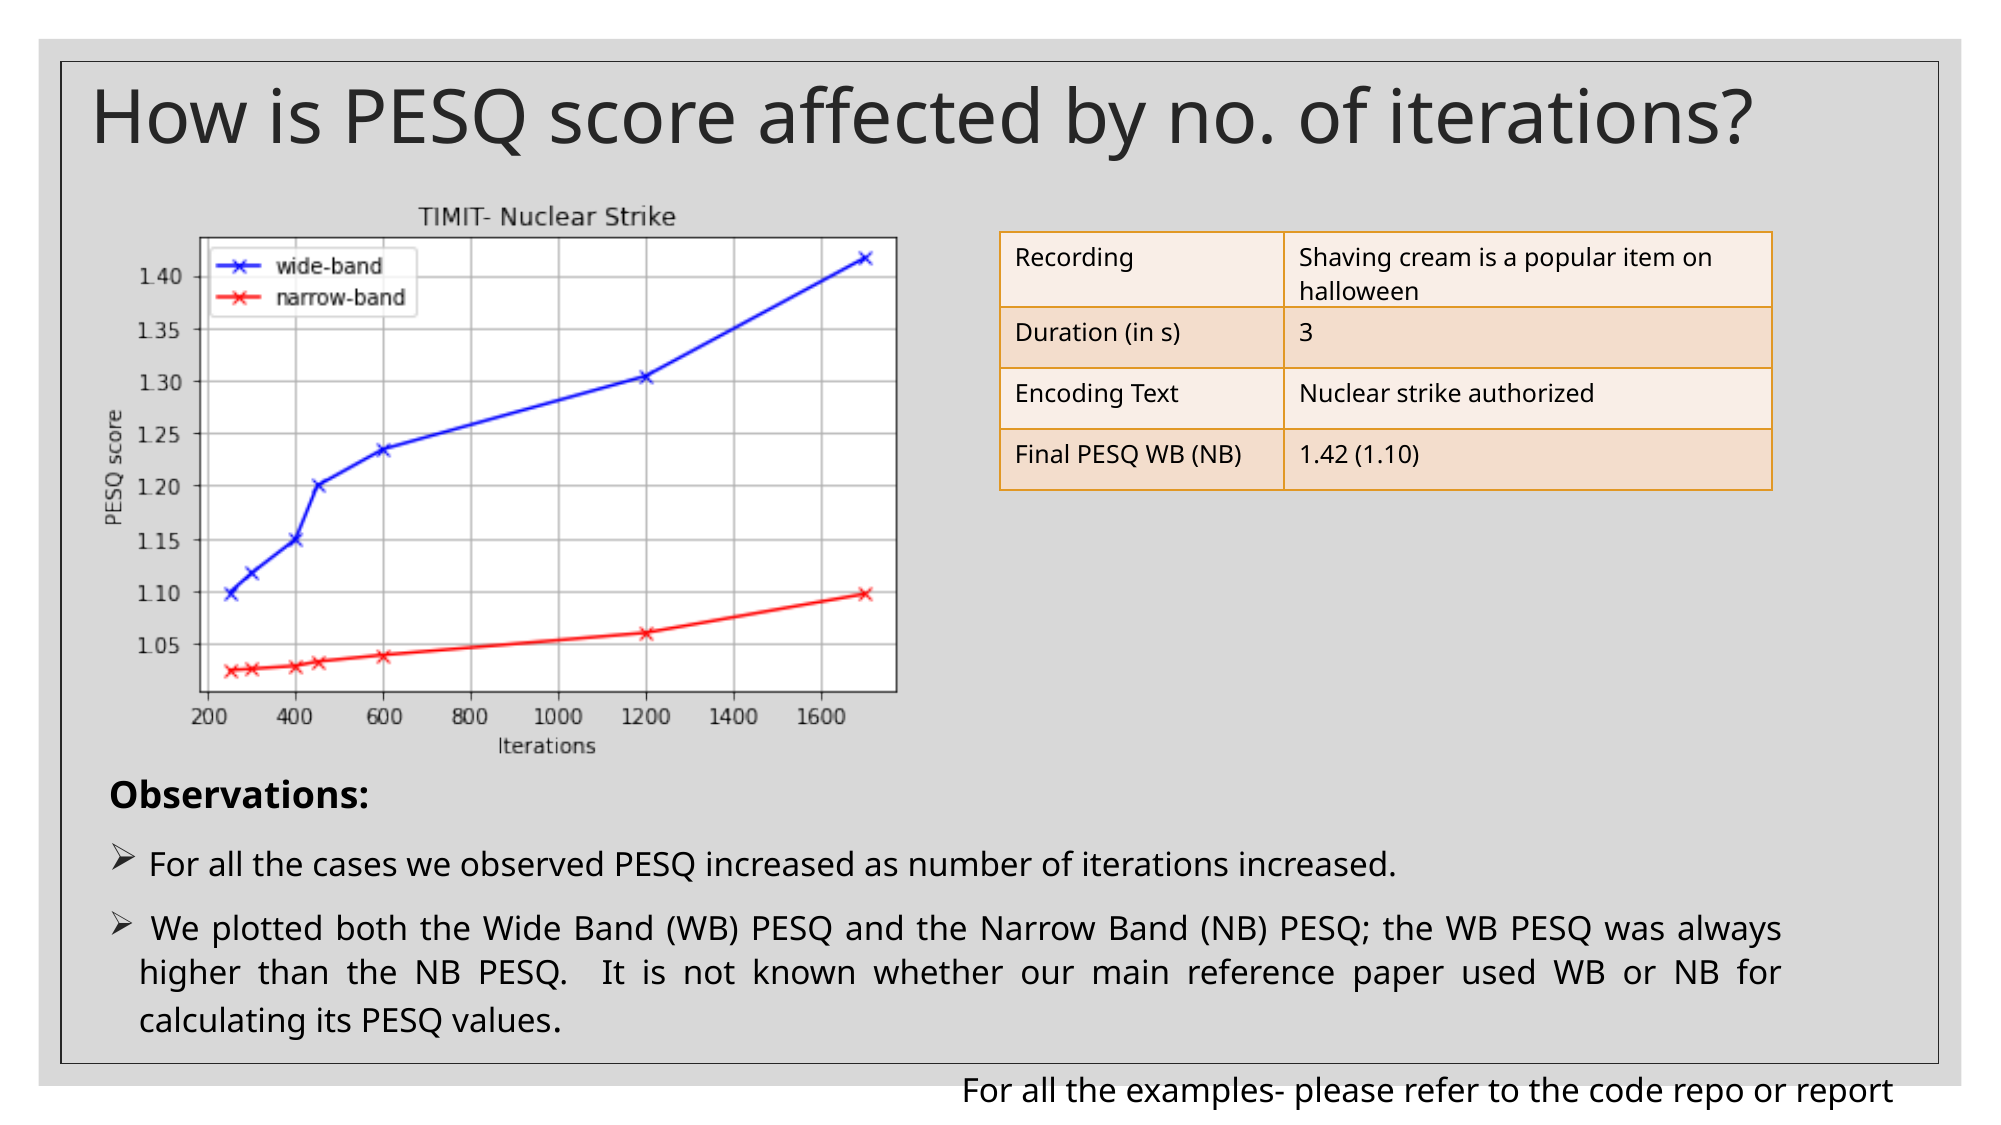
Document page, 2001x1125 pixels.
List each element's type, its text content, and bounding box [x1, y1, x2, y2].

table_cell 3 [1285, 308, 1771, 367]
picture [93, 191, 911, 771]
table_cell Duration (in s) [1001, 308, 1283, 367]
table_header Recording [1001, 233, 1283, 306]
table_header Shaving cream is a popular item on halloween [1285, 233, 1771, 306]
title How is PESQ score affected by no. of iterations? [75, 7, 1866, 233]
text_box Observations: For all the cases we observed PESQ increased as number of iterations increased. We plotted both the Wide Band (WB) PESQ and the Narrow Band (NB) PESQ; the WB PESQ was always higher than the NB PESQ. It is not known whether our main reference paper used WB or NB for calculating its PESQ values. [93, 759, 1801, 1027]
table_cell Encoding Text [1001, 369, 1283, 428]
text_box For all the examples- please refer to the code repo or report [946, 1062, 2000, 1117]
table_cell Final PESQ WB (NB) [1001, 430, 1283, 489]
table_cell Nuclear strike authorized [1285, 369, 1771, 428]
table_cell 1.42 (1.10) [1285, 430, 1771, 489]
